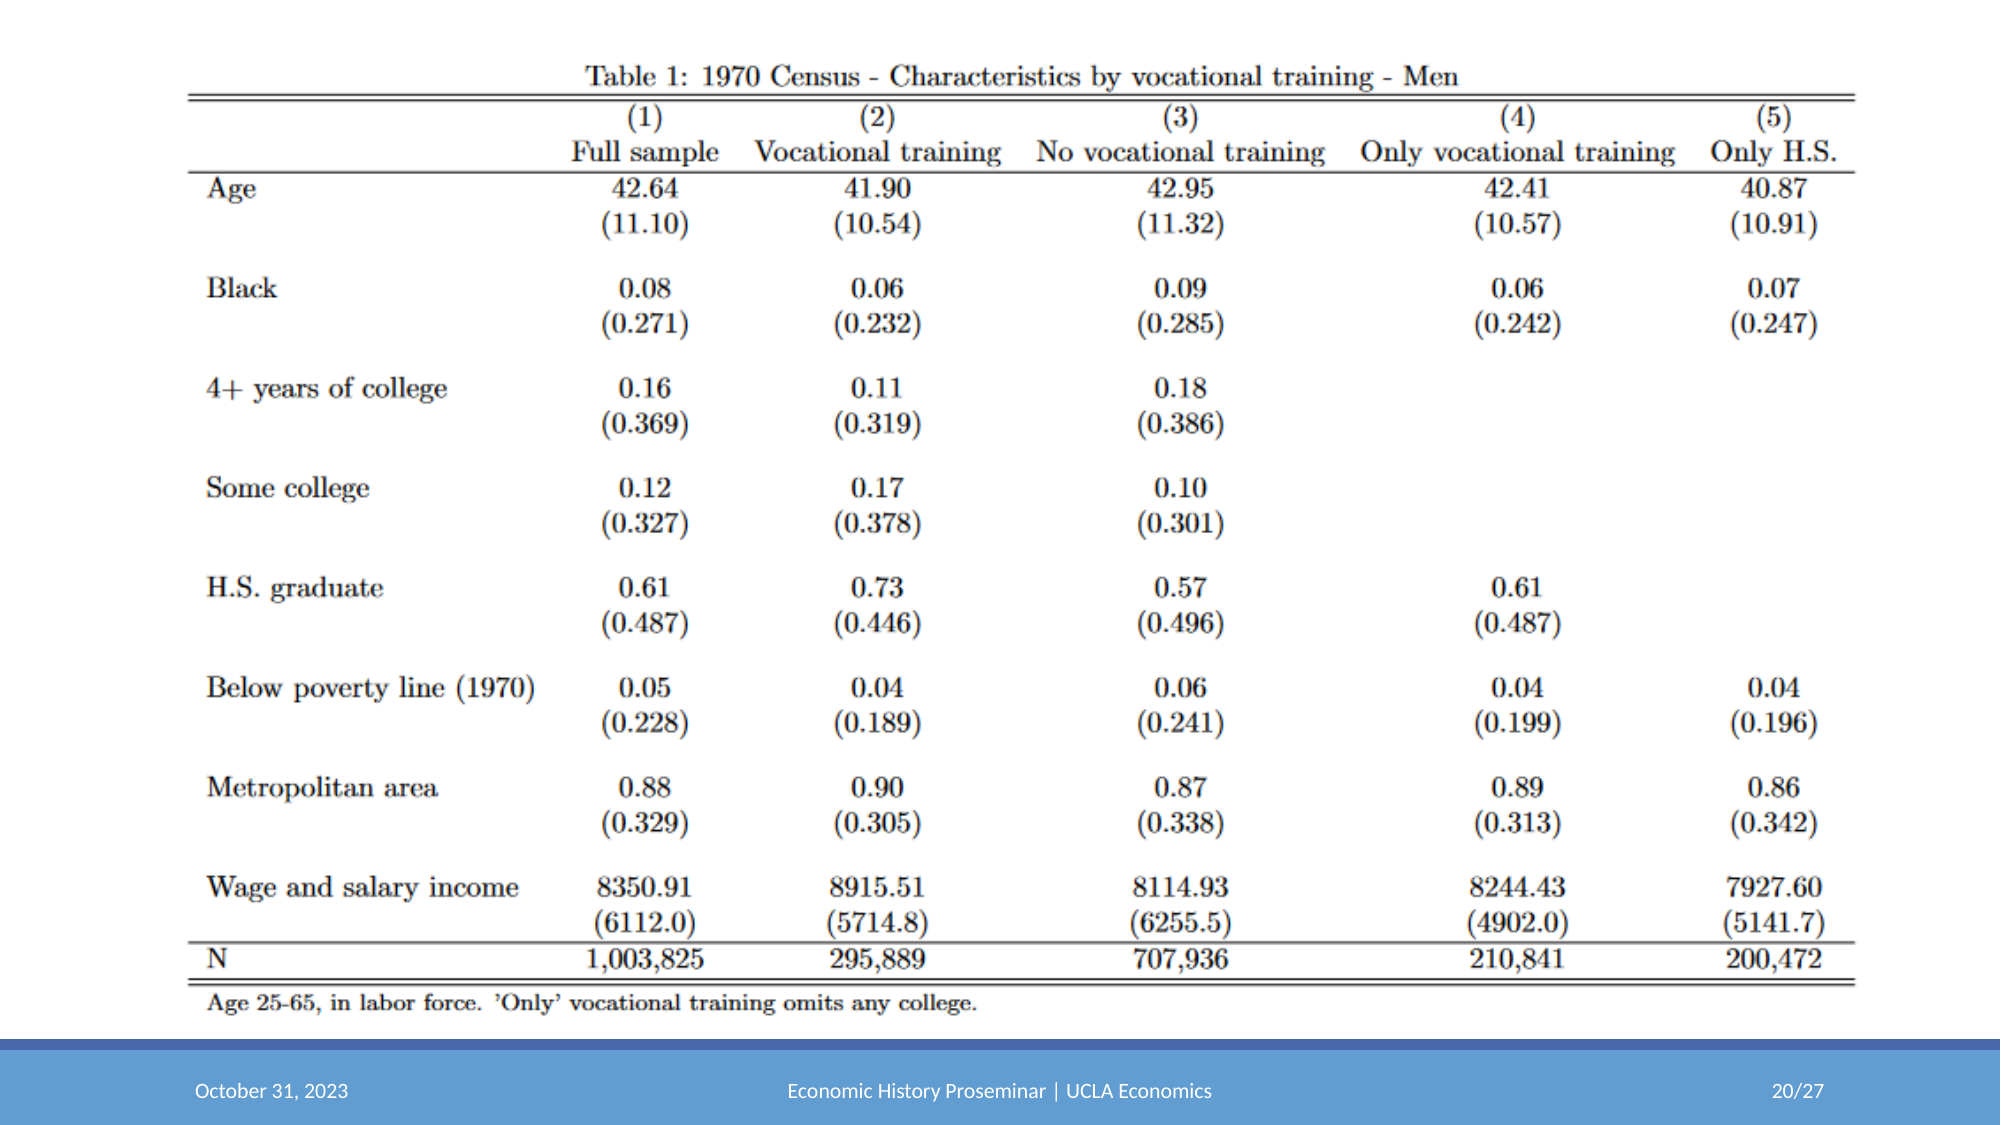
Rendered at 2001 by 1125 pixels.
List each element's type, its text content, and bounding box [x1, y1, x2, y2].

footer Economic History Proseminar | UCLA Economics [604, 1059, 1396, 1120]
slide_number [180, 1059, 586, 1120]
picture [167, 28, 1906, 1037]
slide_number 19/27 [1624, 1059, 1840, 1120]
